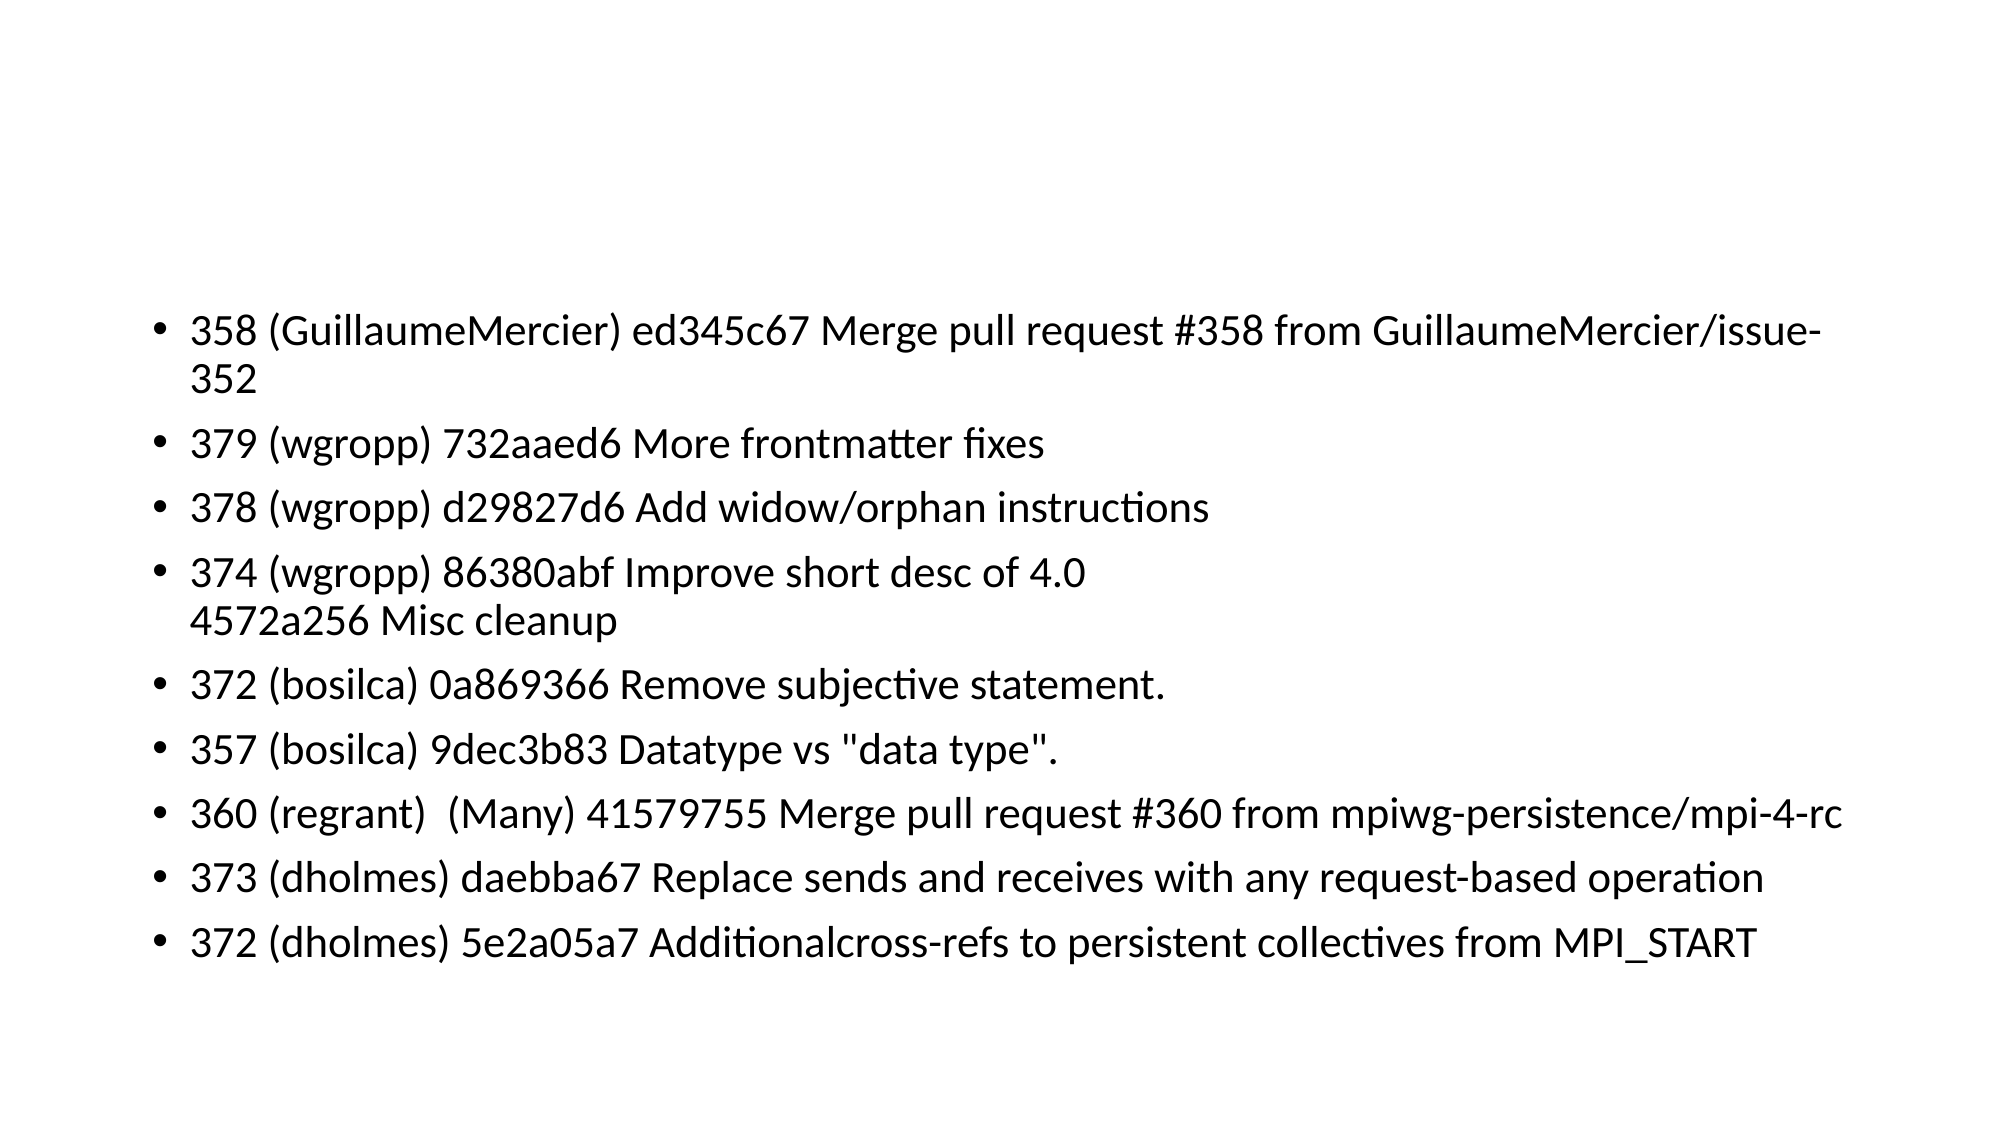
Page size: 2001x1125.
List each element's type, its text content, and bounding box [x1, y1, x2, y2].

list 358 (GuillaumeMercier) ed345c67 Merge pull request #358 from GuillaumeMercier/issue-352 379 (wgropp) 732aaed6 More frontmatter fixes 378 (wgropp) d29827d6 Add widow/orphan instructions 374 (wgropp) 86380abf Improve short desc of 4.0 4572a256 Misc cleanup 372 (bosilca) 0a869366 Remove subjective statement. 357 (bosilca) 9dec3b83 Datatype vs "data type". 360 (regrant) (Many) 41579755 Merge pull request #360 from mpiwg-persistence/mpi-4-rc 373 (dholmes) daebba67 Replace sends and receives with any request-based operation 372 (dholmes) 5e2a05a7 Additionalcross-refs to persistent collectives from MPI_START [137, 299, 1863, 1014]
